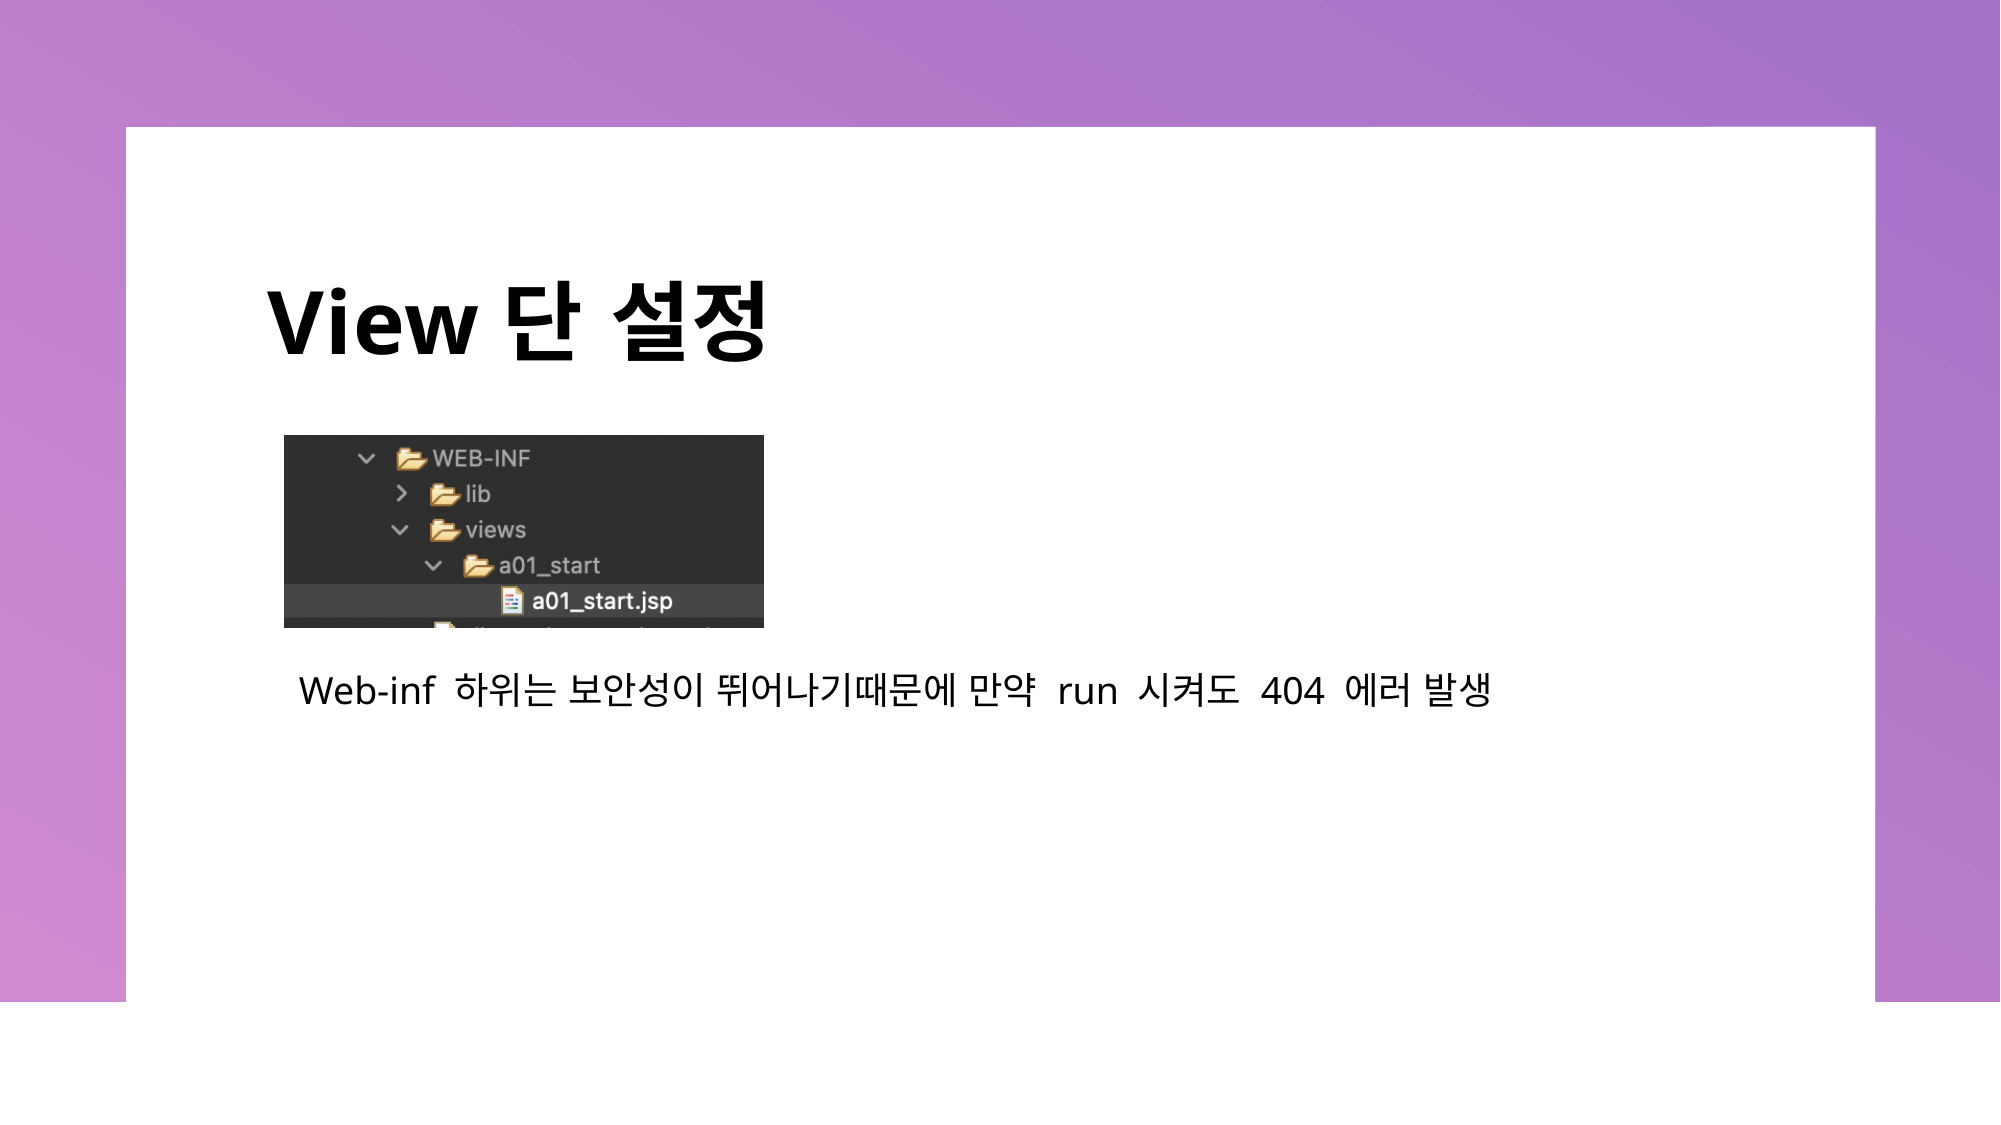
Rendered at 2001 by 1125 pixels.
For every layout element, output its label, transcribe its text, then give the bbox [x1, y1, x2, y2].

title View단 설정 [248, 248, 1749, 470]
text_box Web-inf 하위는 보안성이 뛰어나기때문에 만약 run 시켜도 404 에러 발생 [284, 659, 1607, 719]
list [284, 435, 764, 628]
